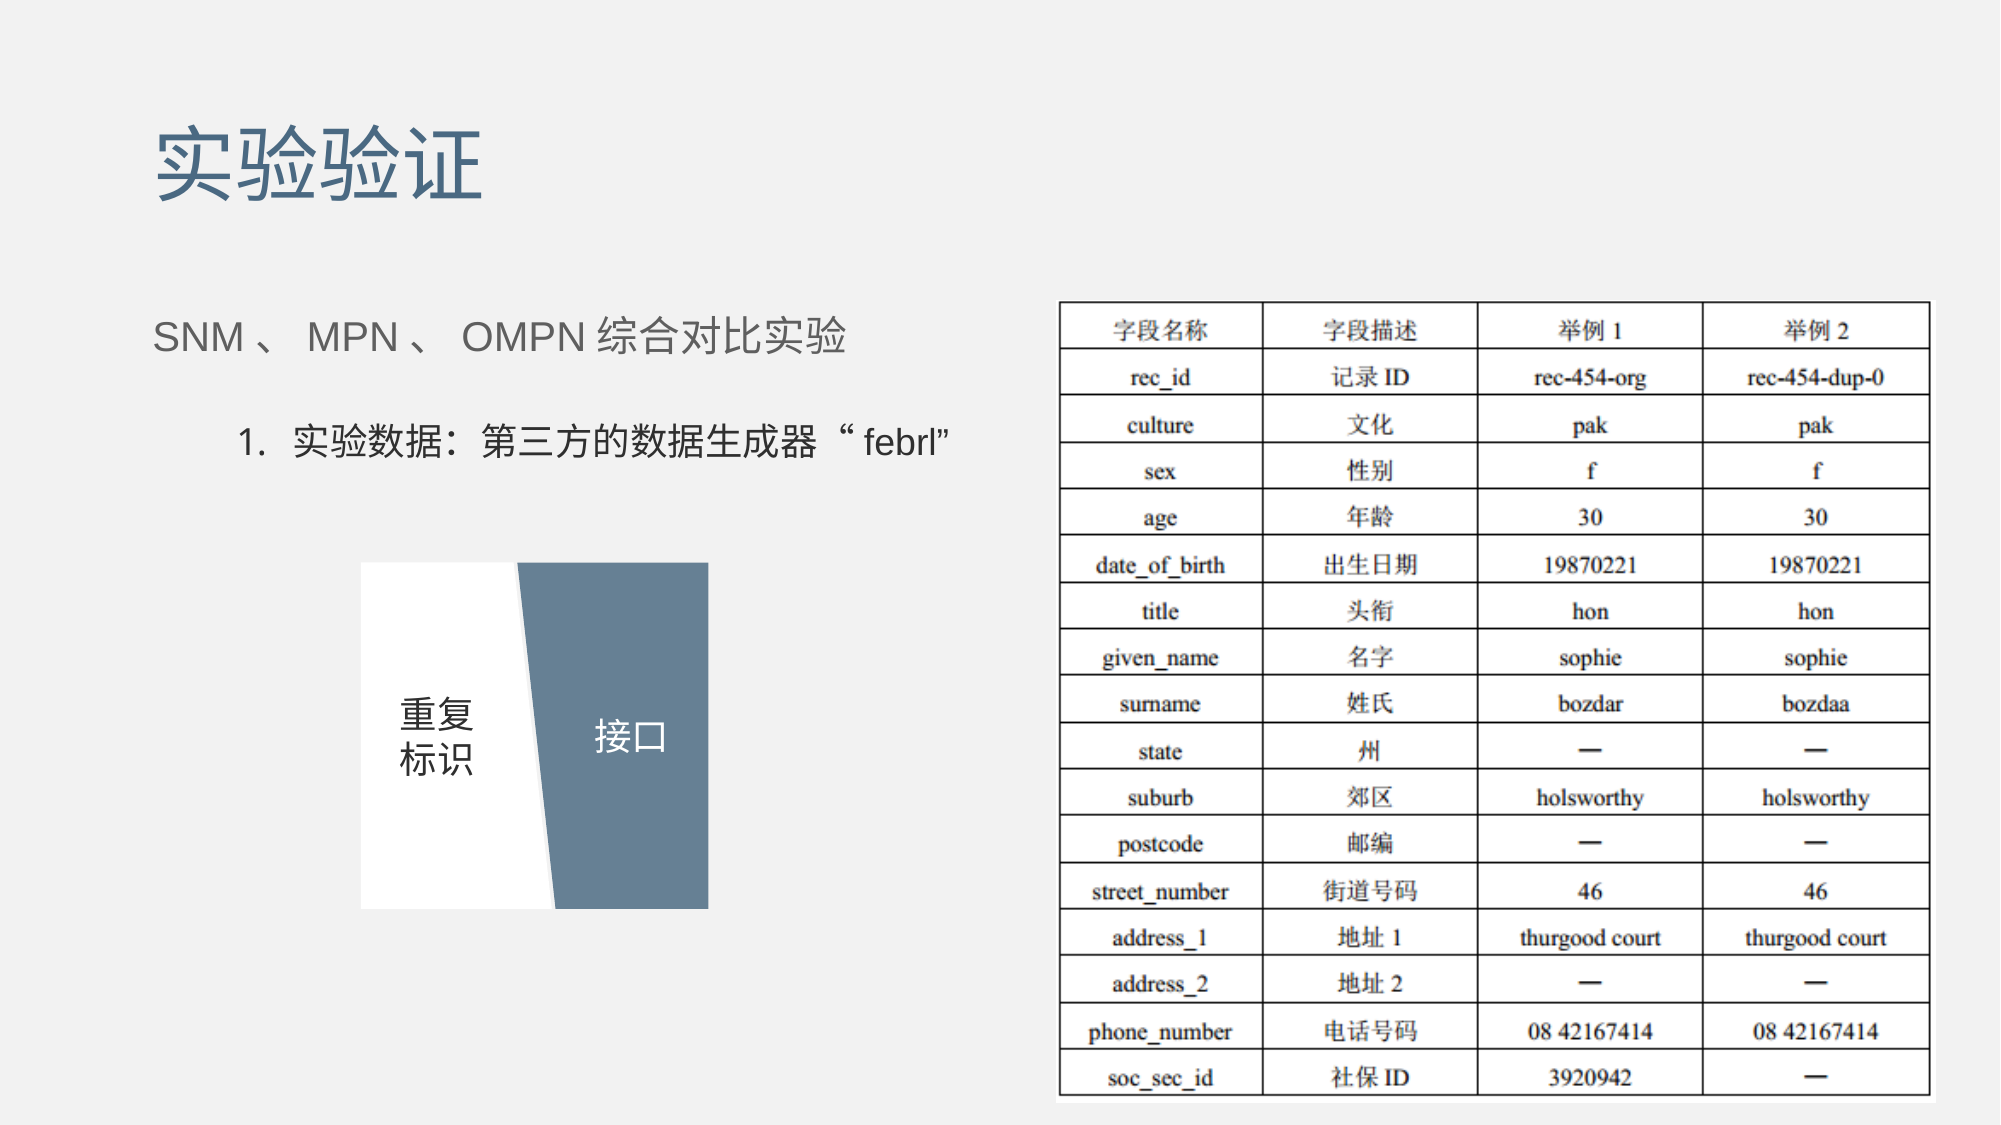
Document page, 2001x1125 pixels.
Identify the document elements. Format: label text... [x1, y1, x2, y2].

picture [1055, 300, 1936, 1103]
text_box SNM、MPN、OMPN综合对比实验 [137, 277, 1000, 563]
text_box 接口 [516, 561, 710, 910]
text_box 实验数据：第三方的数据生成器“febrl” [221, 410, 1055, 651]
text_box 重复 标识 [359, 561, 553, 910]
text_box 实验验证 [137, 59, 1863, 278]
